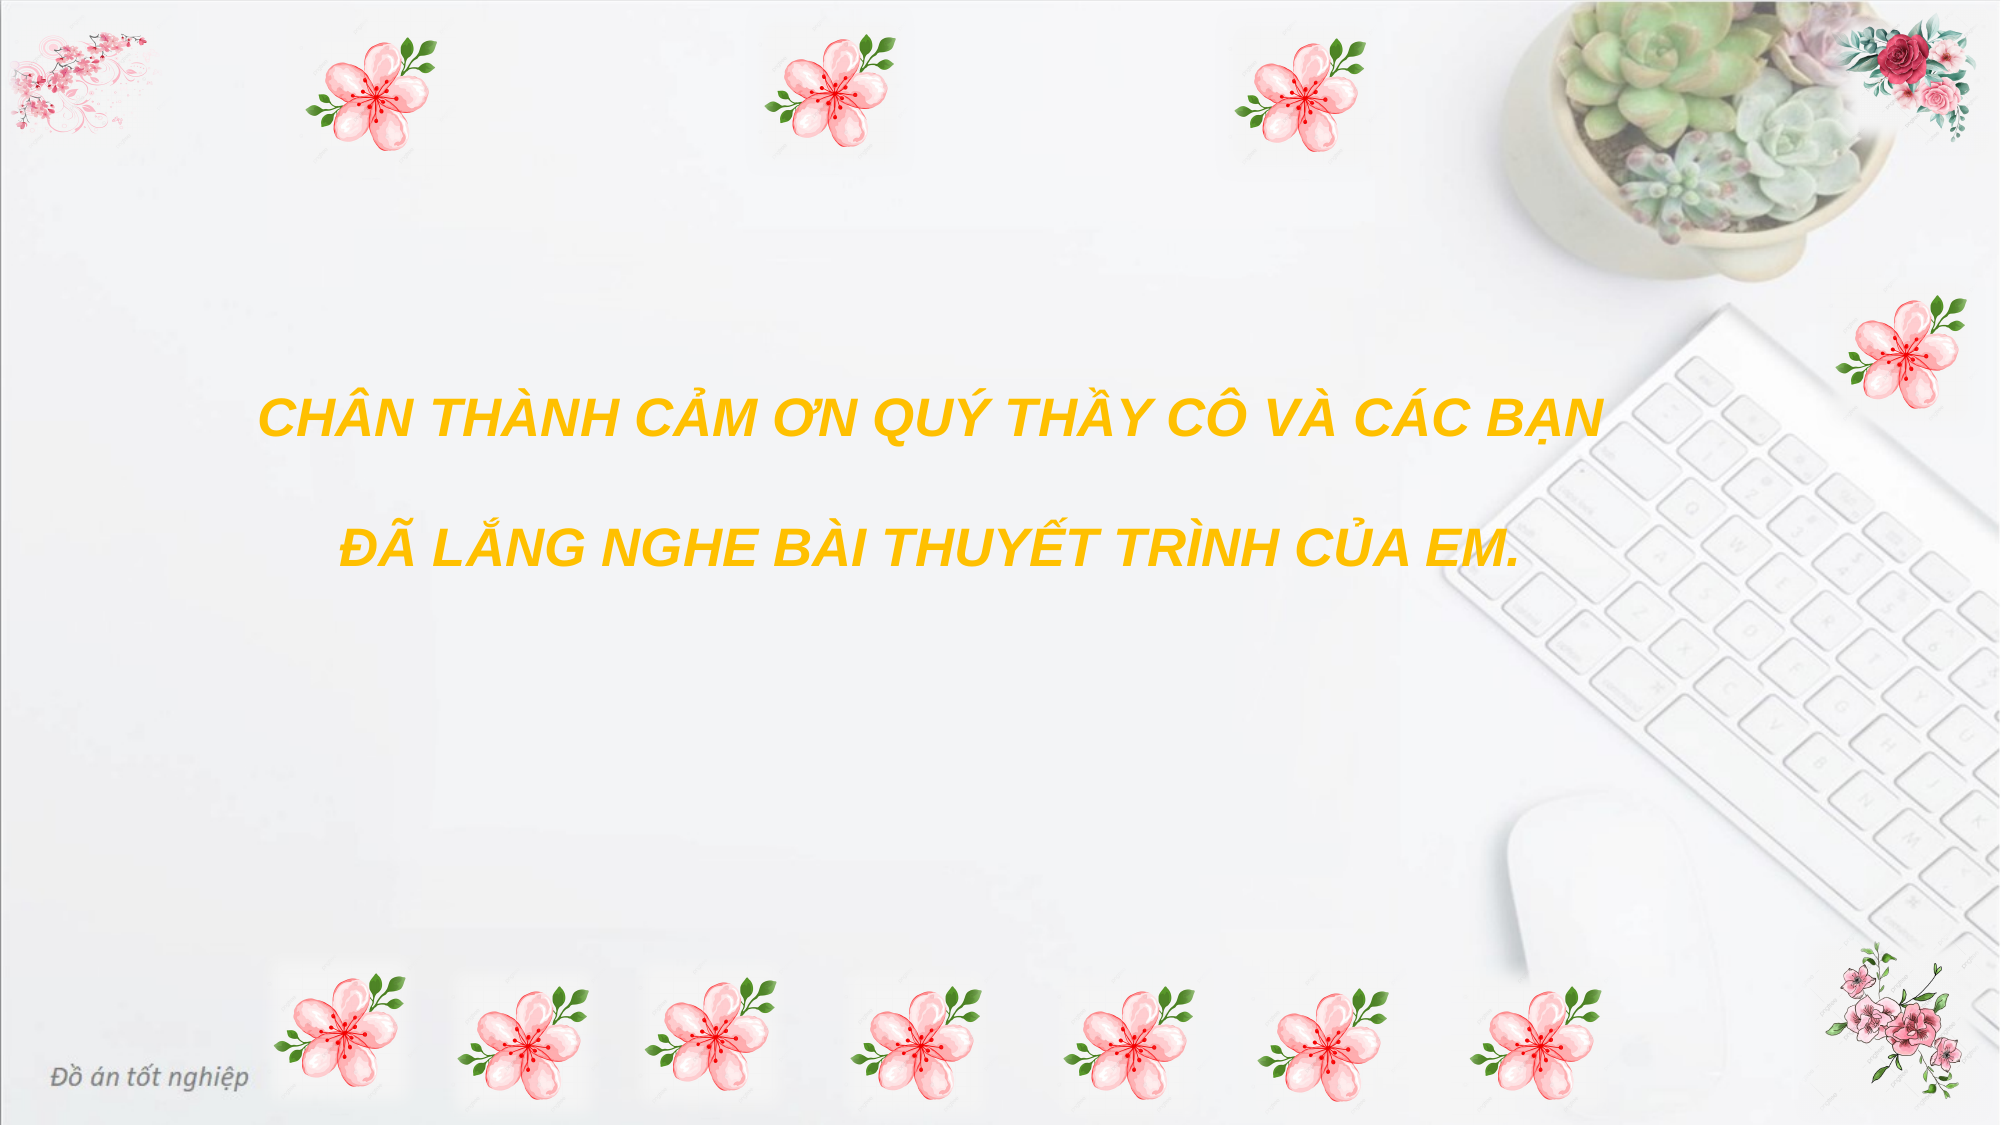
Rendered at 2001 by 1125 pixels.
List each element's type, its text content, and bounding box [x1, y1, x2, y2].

picture [0, 0, 2001, 1125]
text_box CHÂN THÀNH CẢM ƠN QUÝ THẦY CÔ VÀ CÁC BẠN ĐÃ LẮNG NGHE bài thuyết trình của em. [242, 374, 1621, 620]
